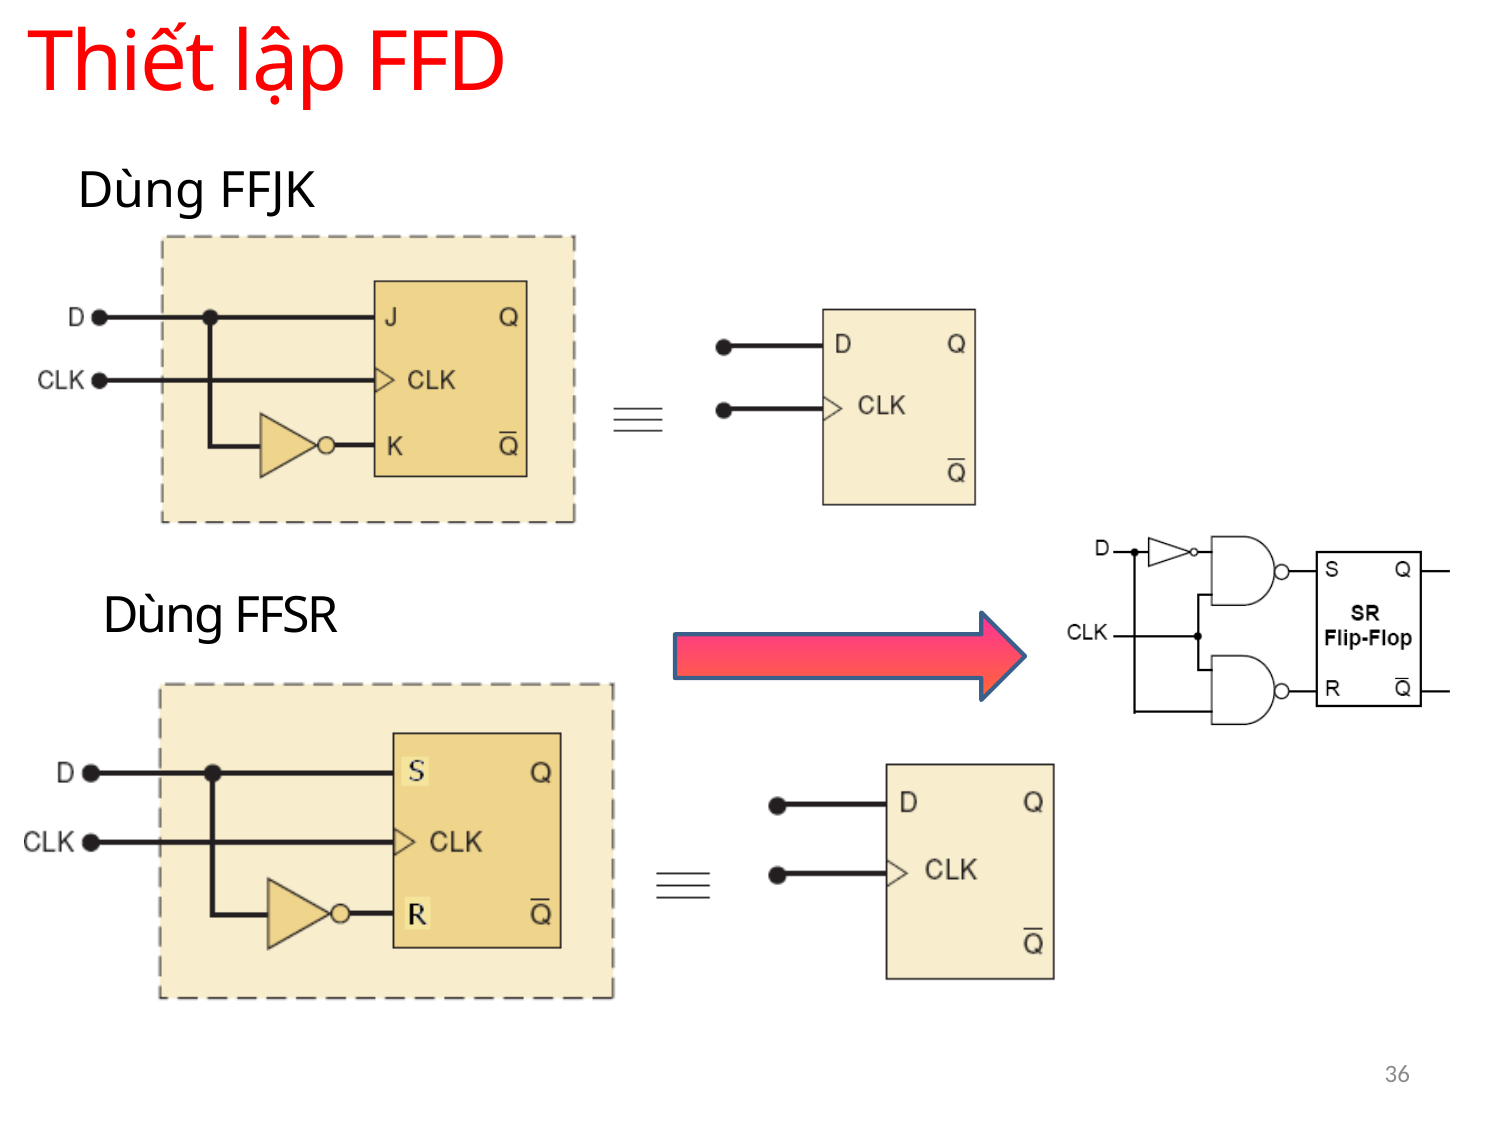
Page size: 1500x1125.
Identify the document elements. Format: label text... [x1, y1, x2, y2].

text_box [672, 610, 1028, 673]
text_box Dùng FFJK [62, 149, 575, 223]
slide_number 36 [1074, 1042, 1425, 1103]
picture [24, 524, 1488, 1013]
picture [37, 224, 996, 531]
text_box Dùng FFSR [87, 574, 600, 650]
text_box Thiết lập FFD [12, 0, 813, 115]
